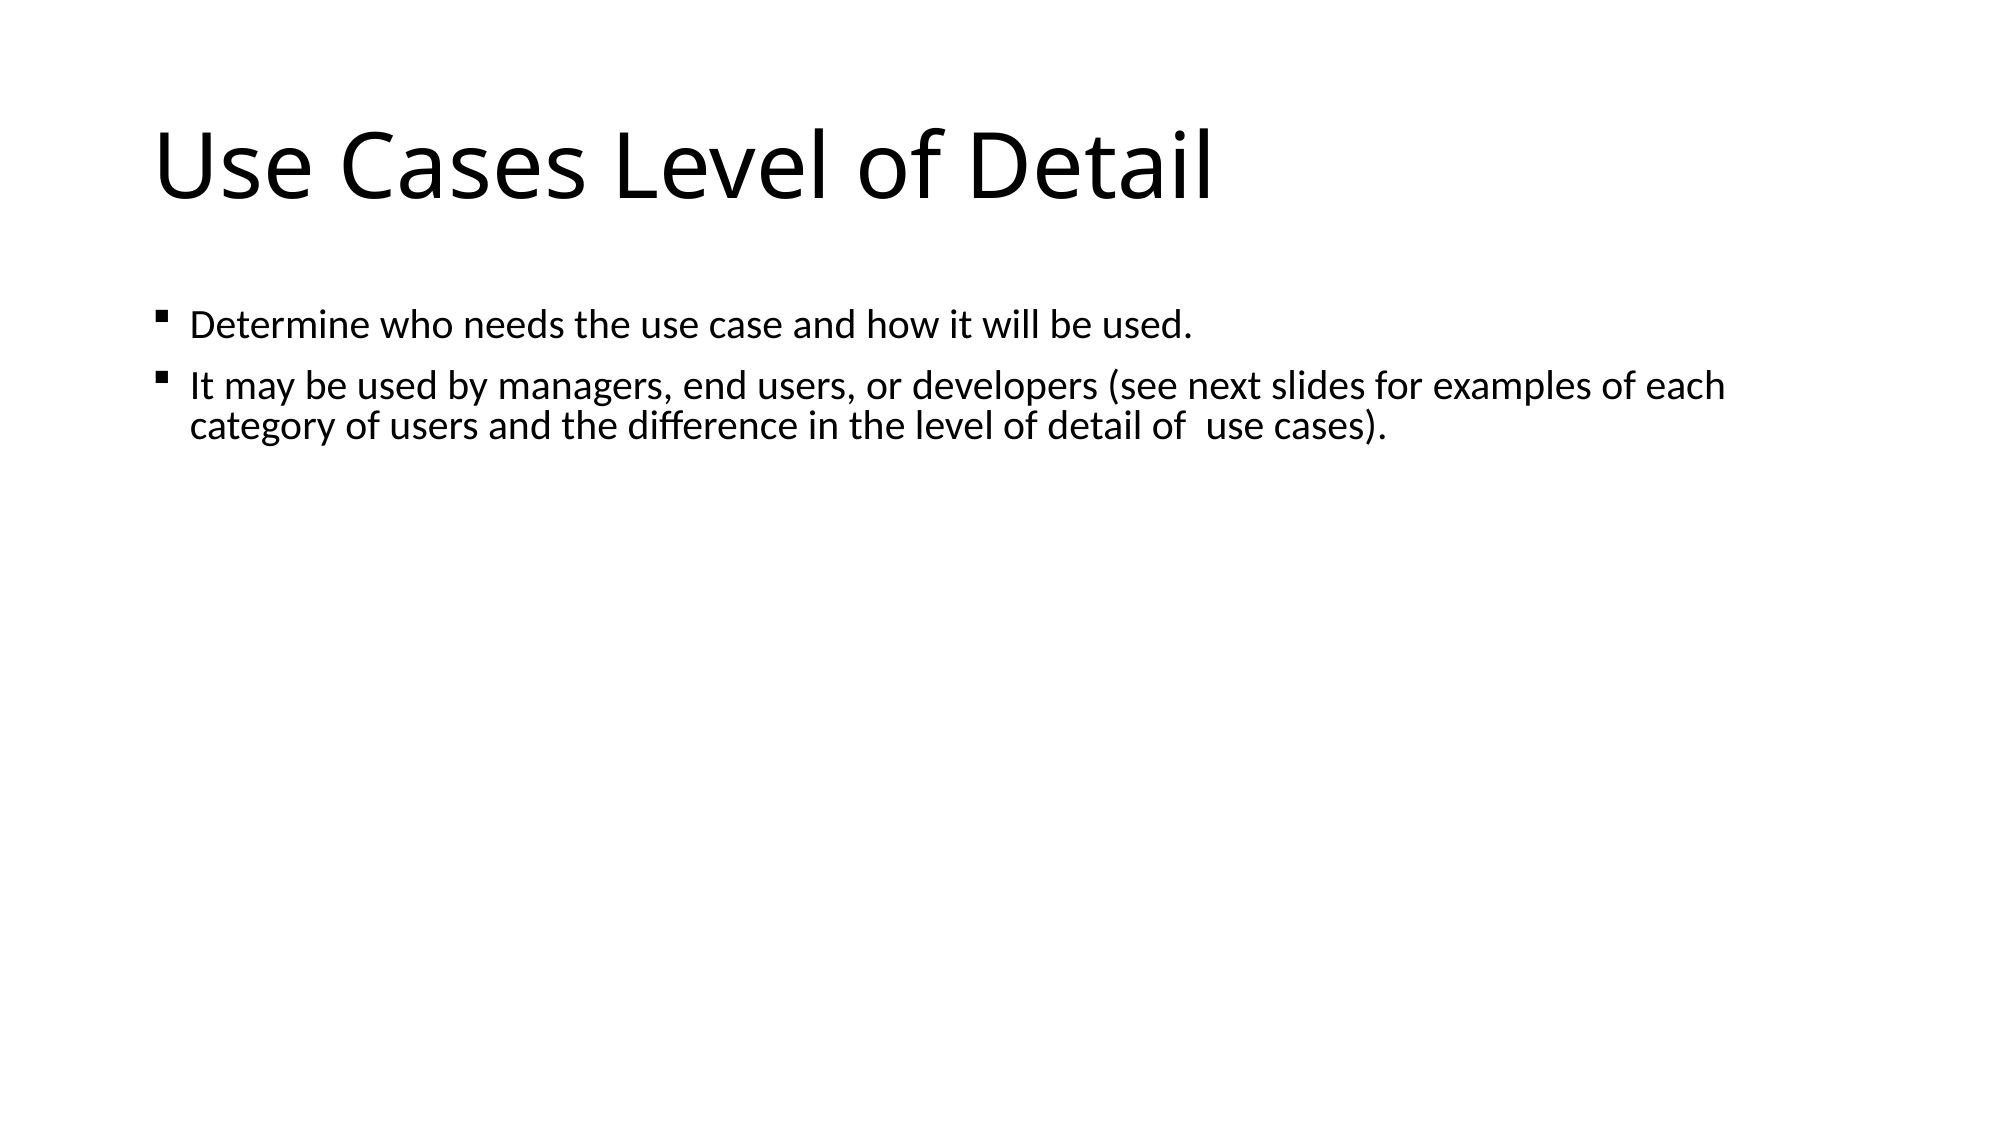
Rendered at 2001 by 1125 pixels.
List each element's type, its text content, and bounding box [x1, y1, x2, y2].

list Determine who needs the use case and how it will be used. It may be used by managers, end users, or developers (see next slides for examples of each category of users and the difference in the level of detail of use cases). [137, 299, 1863, 1014]
title Use Cases Level of Detail [137, 59, 1863, 278]
